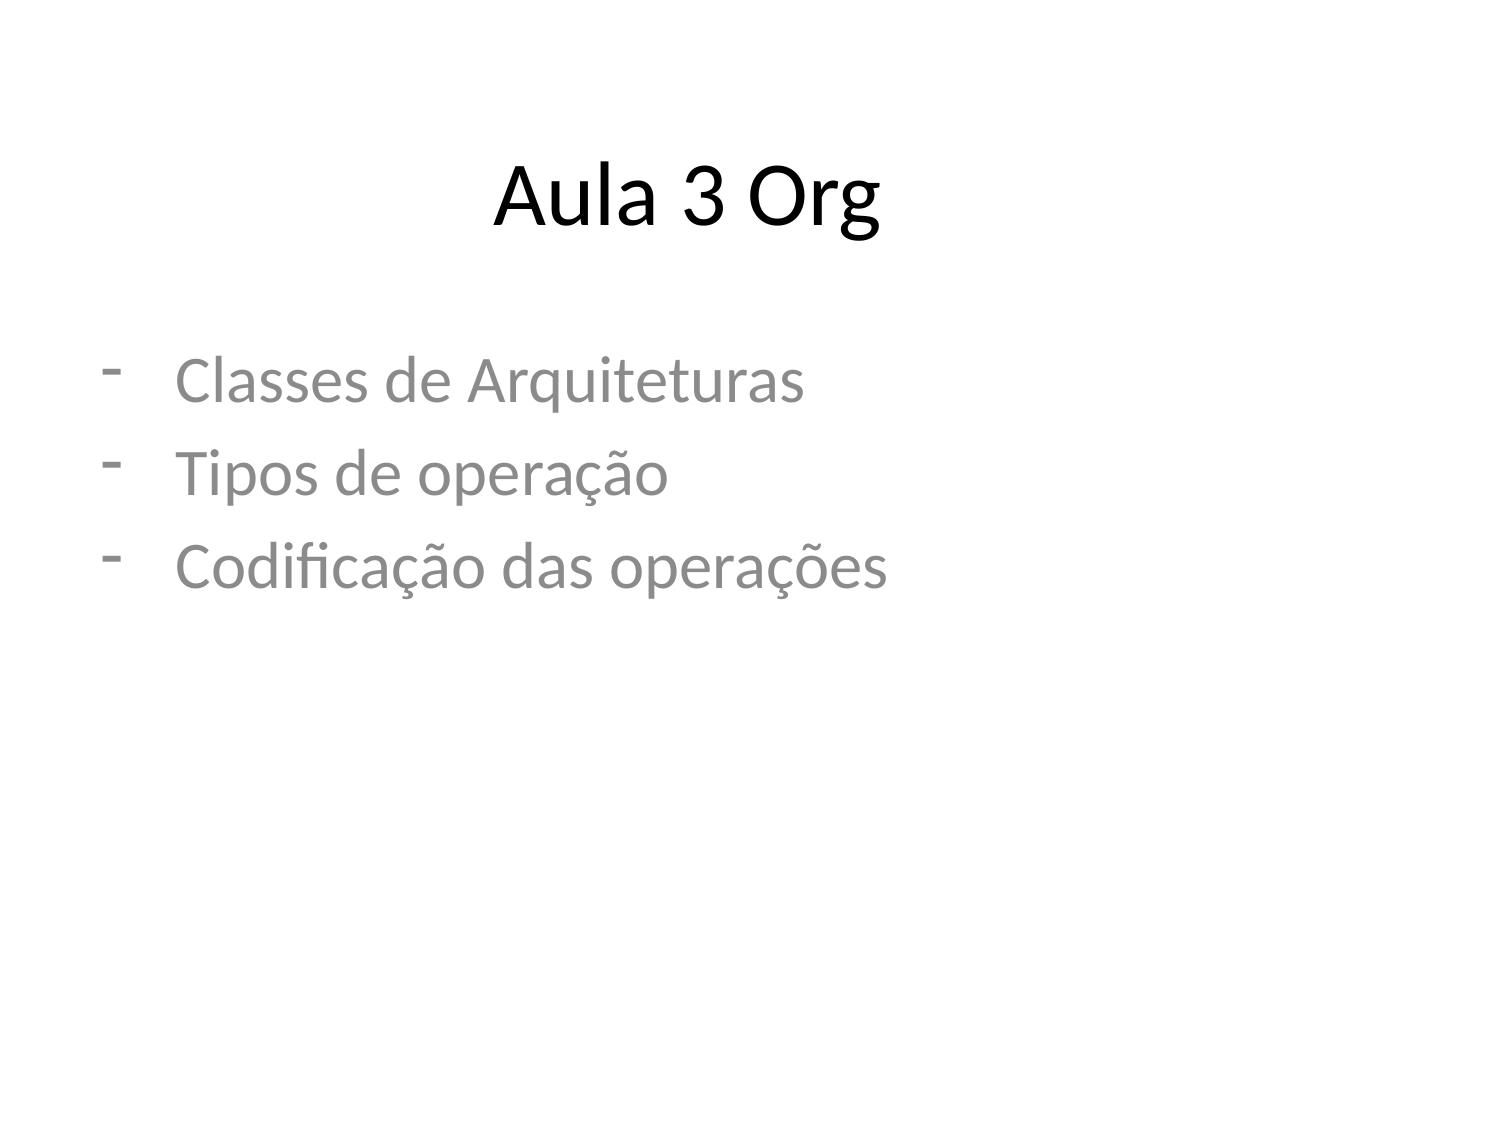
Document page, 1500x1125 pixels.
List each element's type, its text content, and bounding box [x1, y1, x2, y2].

title Aula 3 Org [50, 68, 1326, 310]
subtitle Classes de Arquiteturas Tipos de operação Codificação das operações [85, 328, 1136, 616]
